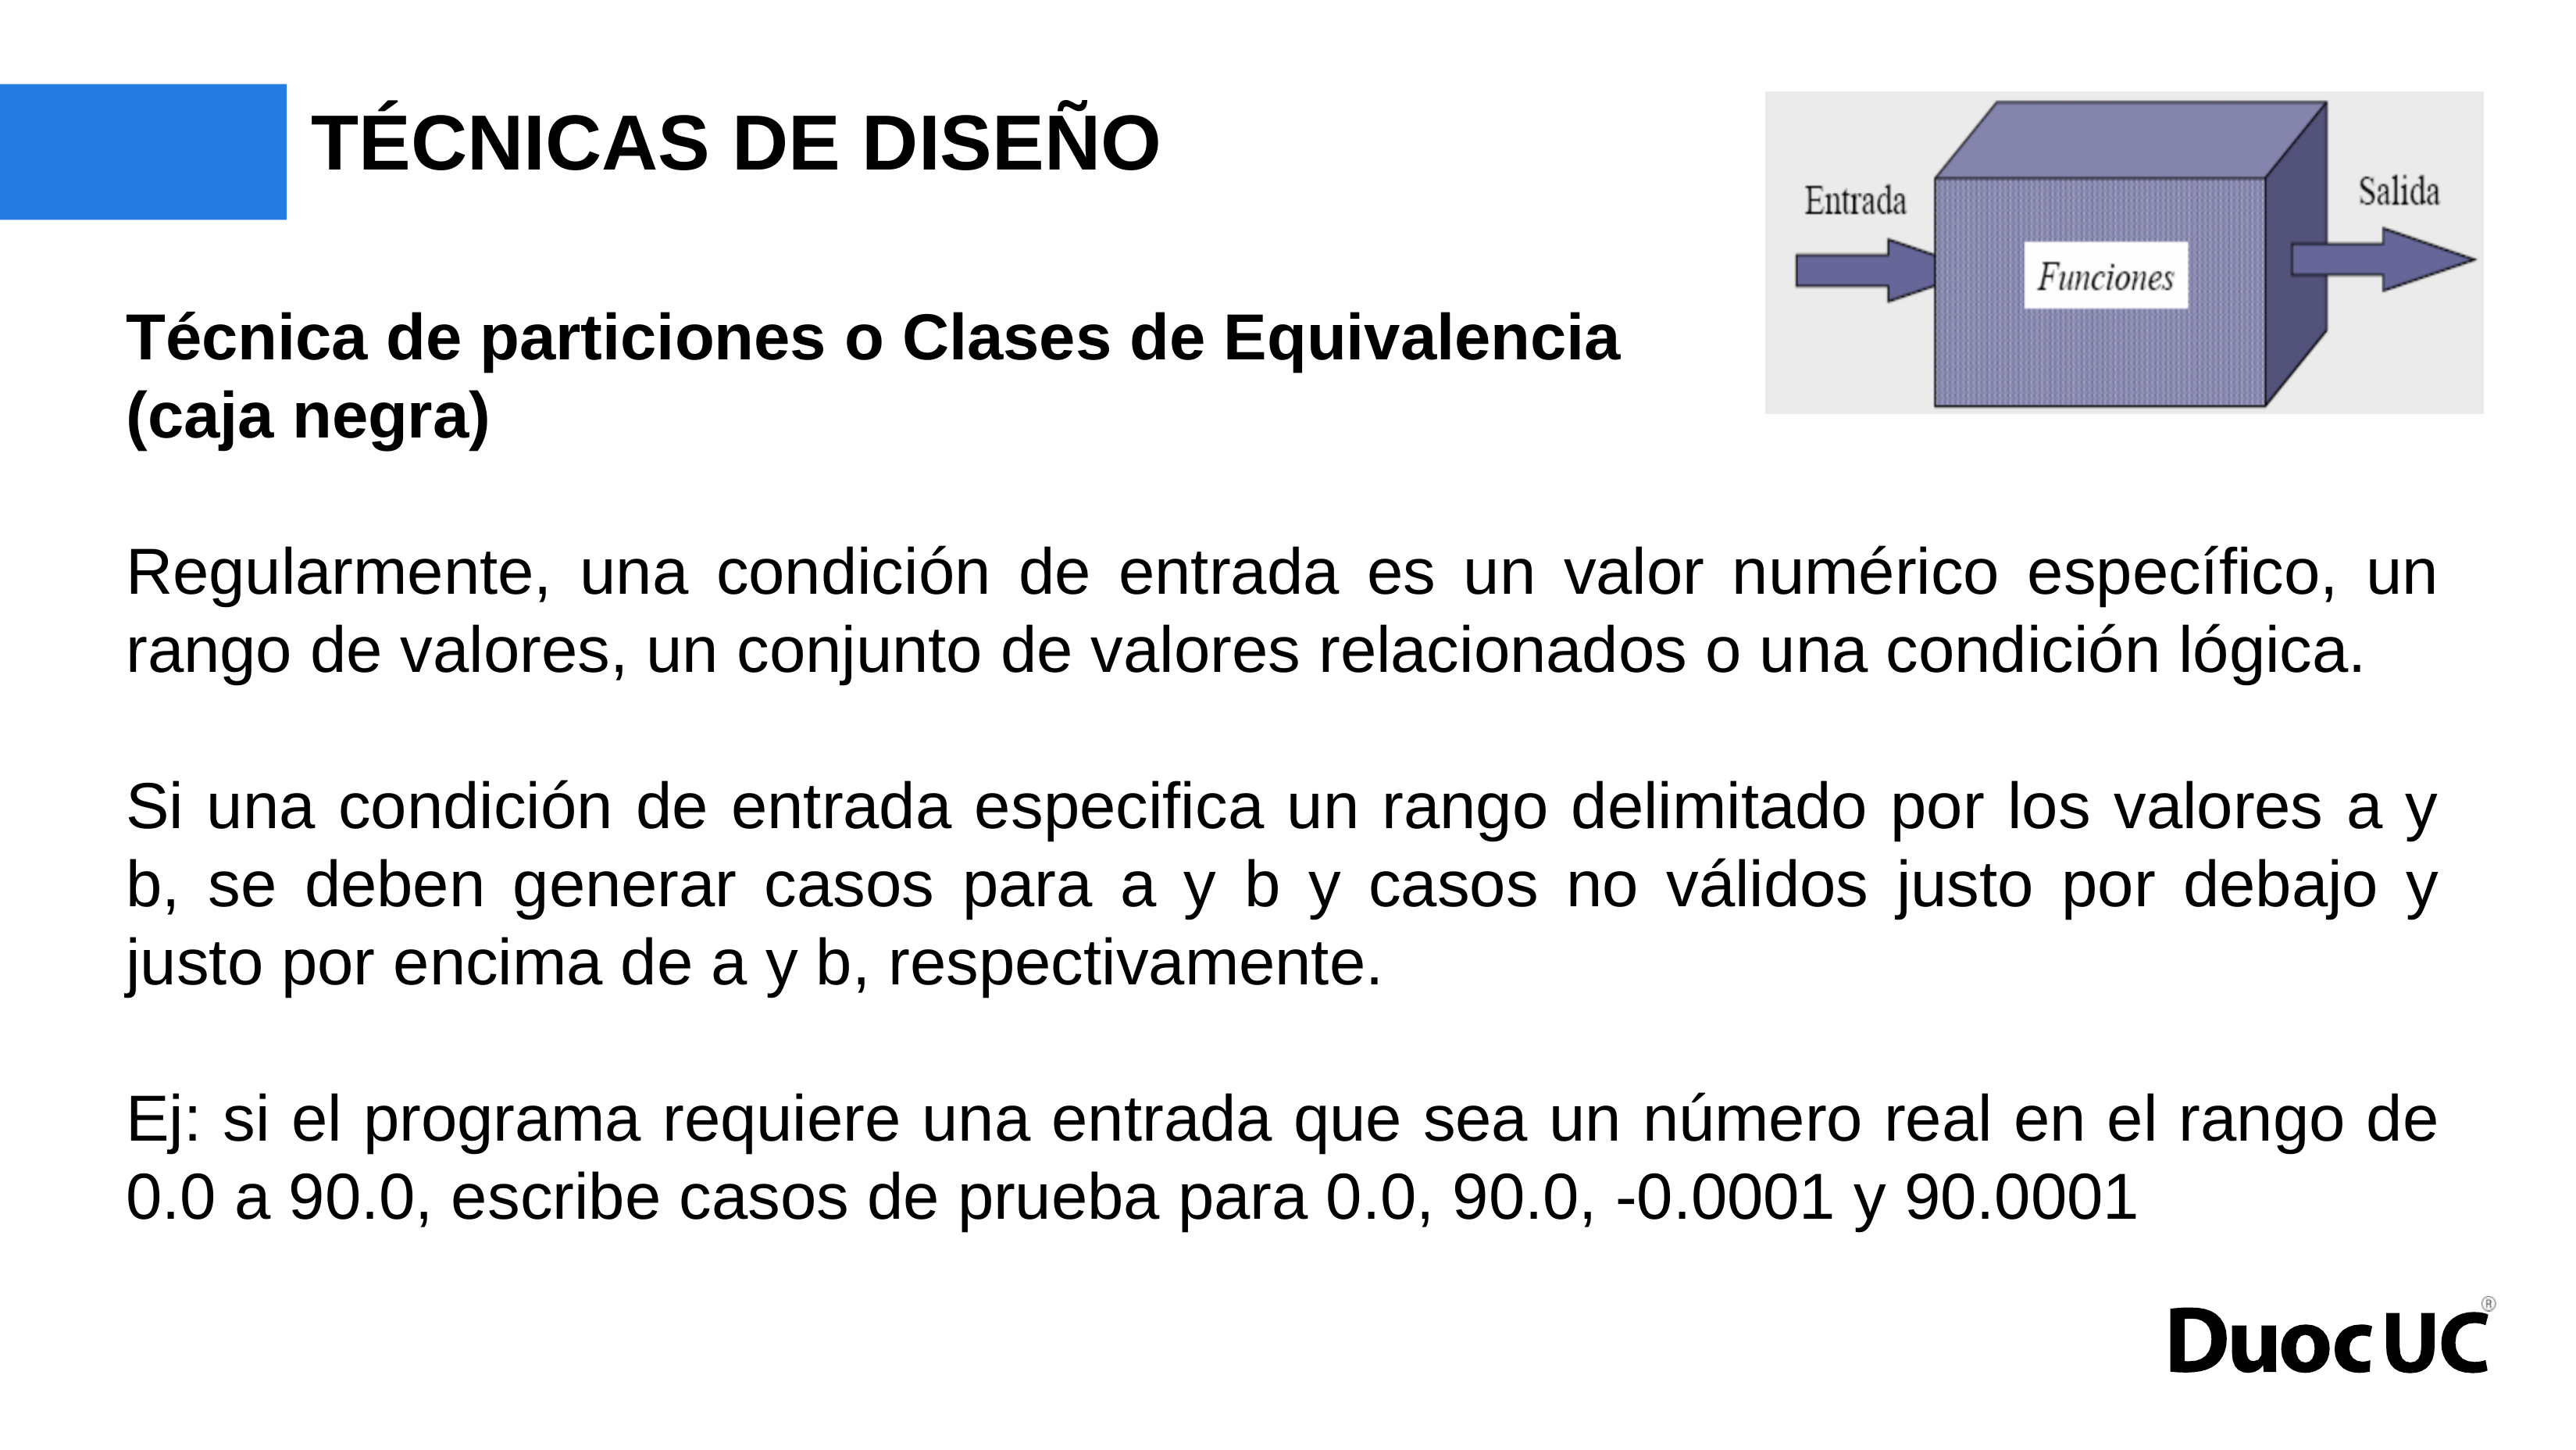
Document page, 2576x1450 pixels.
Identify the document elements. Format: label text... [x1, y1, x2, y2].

text_box Técnica de particiones o Clases de Equivalencia (caja negra) Regularmente, una condición de entrada es un valor numérico específico, un rango de valores, un conjunto de valores relacionados o una condición lógica. Si una condición de entrada especifica un rango delimitado por los valores a y b, se deben generar casos para a y b y casos no válidos justo por debajo y justo por encima de a y b, respectivamente. Ej: si el programa requiere una entrada que sea un número real en el rango de 0.0 a 90.0, escribe casos de prueba para 0.0, 90.0, -0.0001 y 90.0001 [126, 295, 2440, 1233]
picture [2481, 1296, 2496, 1312]
picture [1765, 91, 2485, 415]
title TÉCNICAS DE DISEÑO [311, 91, 1764, 187]
title TÉCNICAS DE DISEÑO [2485, 91, 2489, 187]
